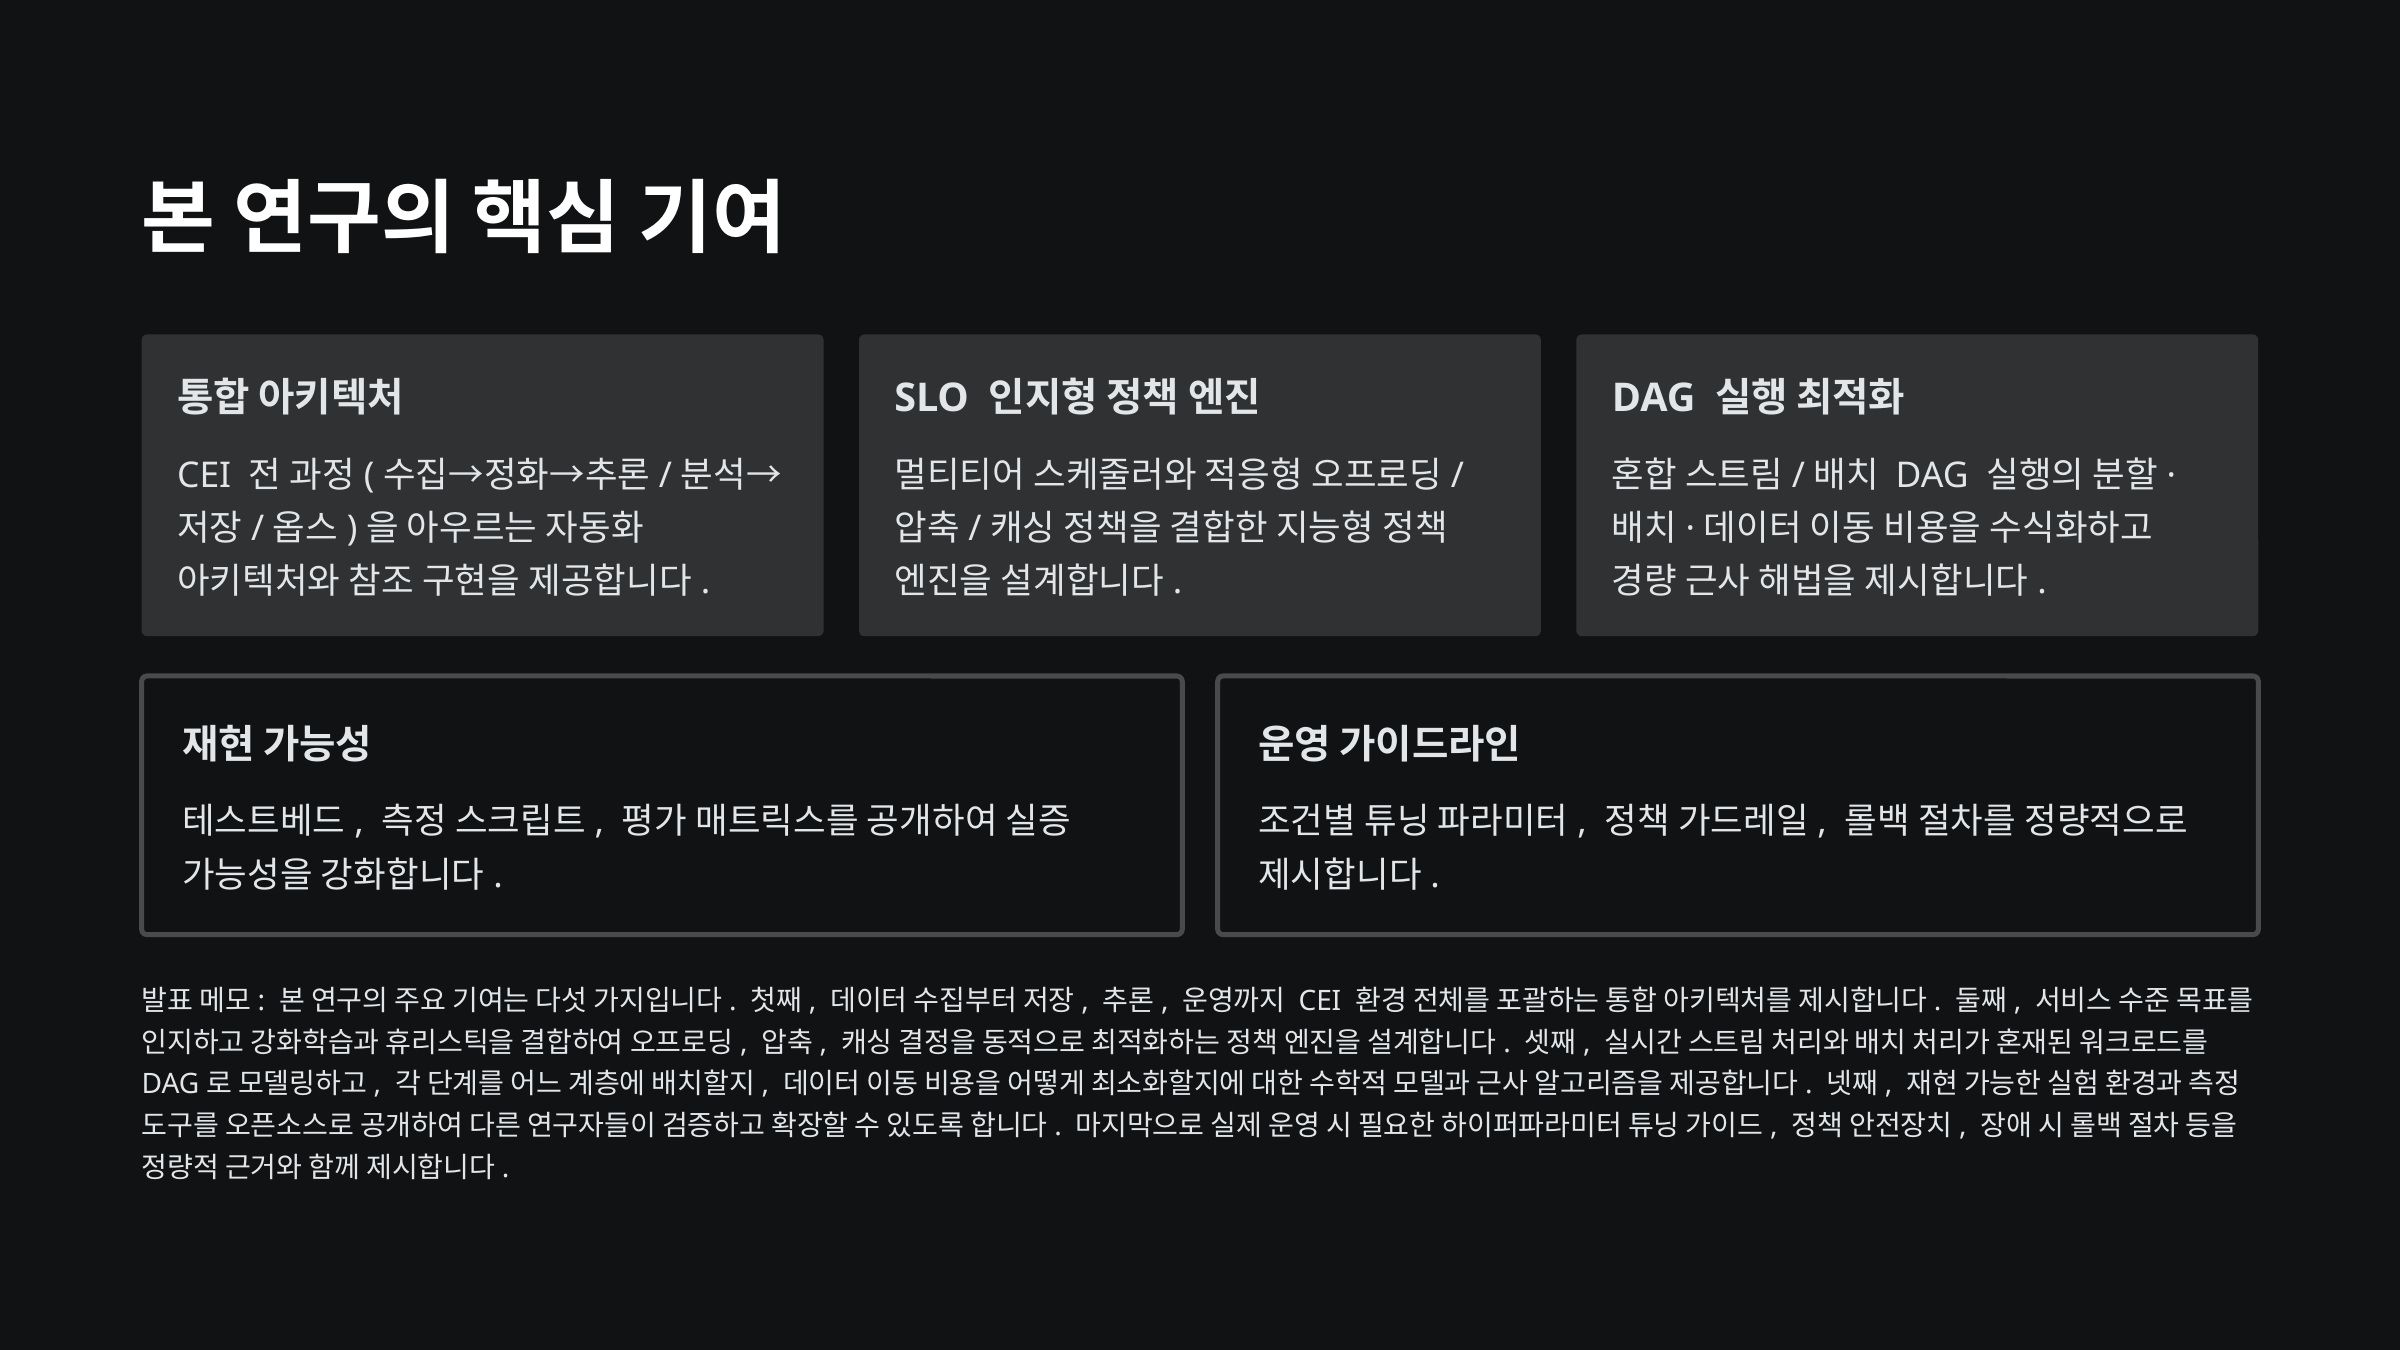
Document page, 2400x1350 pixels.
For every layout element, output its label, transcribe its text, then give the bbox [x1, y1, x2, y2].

text_box [141, 334, 824, 637]
text_box 발표 메모: 본 연구의 주요 기여는 다섯 가지입니다. 첫째, 데이터 수집부터 저장, 추론, 운영까지 CEI 환경 전체를 포괄하는 통합 아키텍처를 제시합니다. 둘째, 서비스 수준 목표를 인지하고 강화학습과 휴리스틱을 결합하여 오프로딩, 압축, 캐싱 결정을 동적으로 최적화하는 정책 엔진을 설계합니다. 셋째, 실시간 스트림 처리와 배치 처리가 혼재된 워크로드를 DAG로 모델링하고, 각 단계를 어느 계층에 배치할지, 데이터 이동 비용을 어떻게 최소화할지에 대한 수학적 모델과 근사 알고리즘을 제공합니다. 넷째, 재현 가능한 실험 환경과 측정 도구를 오픈소스로 공개하여 다른 연구자들이 검증하고 확장할 수 있도록 합니다. 마지막으로 실제 운영 시 필요한 하이퍼파라미터 튜닝 가이드, 정책 안전장치, 장애 시 롤백 절차 등을 정량적 근거와 함께 제시합니다. [141, 974, 2259, 1187]
text_box 재현 가능성 [182, 716, 585, 767]
text_box 조건별 튜닝 파라미터, 정책 가드레일, 롤백 절차를 정량적으로 제시합니다. [1258, 787, 2218, 895]
text_box DAG 실행 최적화 [1611, 369, 2015, 421]
text_box [1217, 675, 2259, 935]
text_box CEI 전 과정(수집→정화→추론/분석→저장/옵스)을 아우르는 자동화 아키텍처와 참조 구현을 제공합니다. [177, 441, 789, 601]
text_box 운영 가이드라인 [1258, 716, 1661, 767]
text_box 통합 아키텍처 [177, 369, 580, 421]
text_box 본 연구의 핵심 기여 [141, 162, 947, 264]
text_box 테스트베드, 측정 스크립트, 평가 매트릭스를 공개하여 실증 가능성을 강화합니다. [182, 787, 1142, 895]
text_box SLO 인지형 정책 엔진 [894, 369, 1297, 421]
text_box [859, 334, 1541, 637]
text_box [1576, 334, 2259, 637]
text_box 멀티티어 스케줄러와 적응형 오프로딩/압축/캐싱 정책을 결합한 지능형 정책 엔진을 설계합니다. [894, 441, 1506, 601]
text_box 혼합 스트림/배치 DAG 실행의 분할·배치·데이터 이동 비용을 수식화하고 경량 근사 해법을 제시합니다. [1611, 441, 2223, 601]
text_box [141, 675, 1183, 935]
